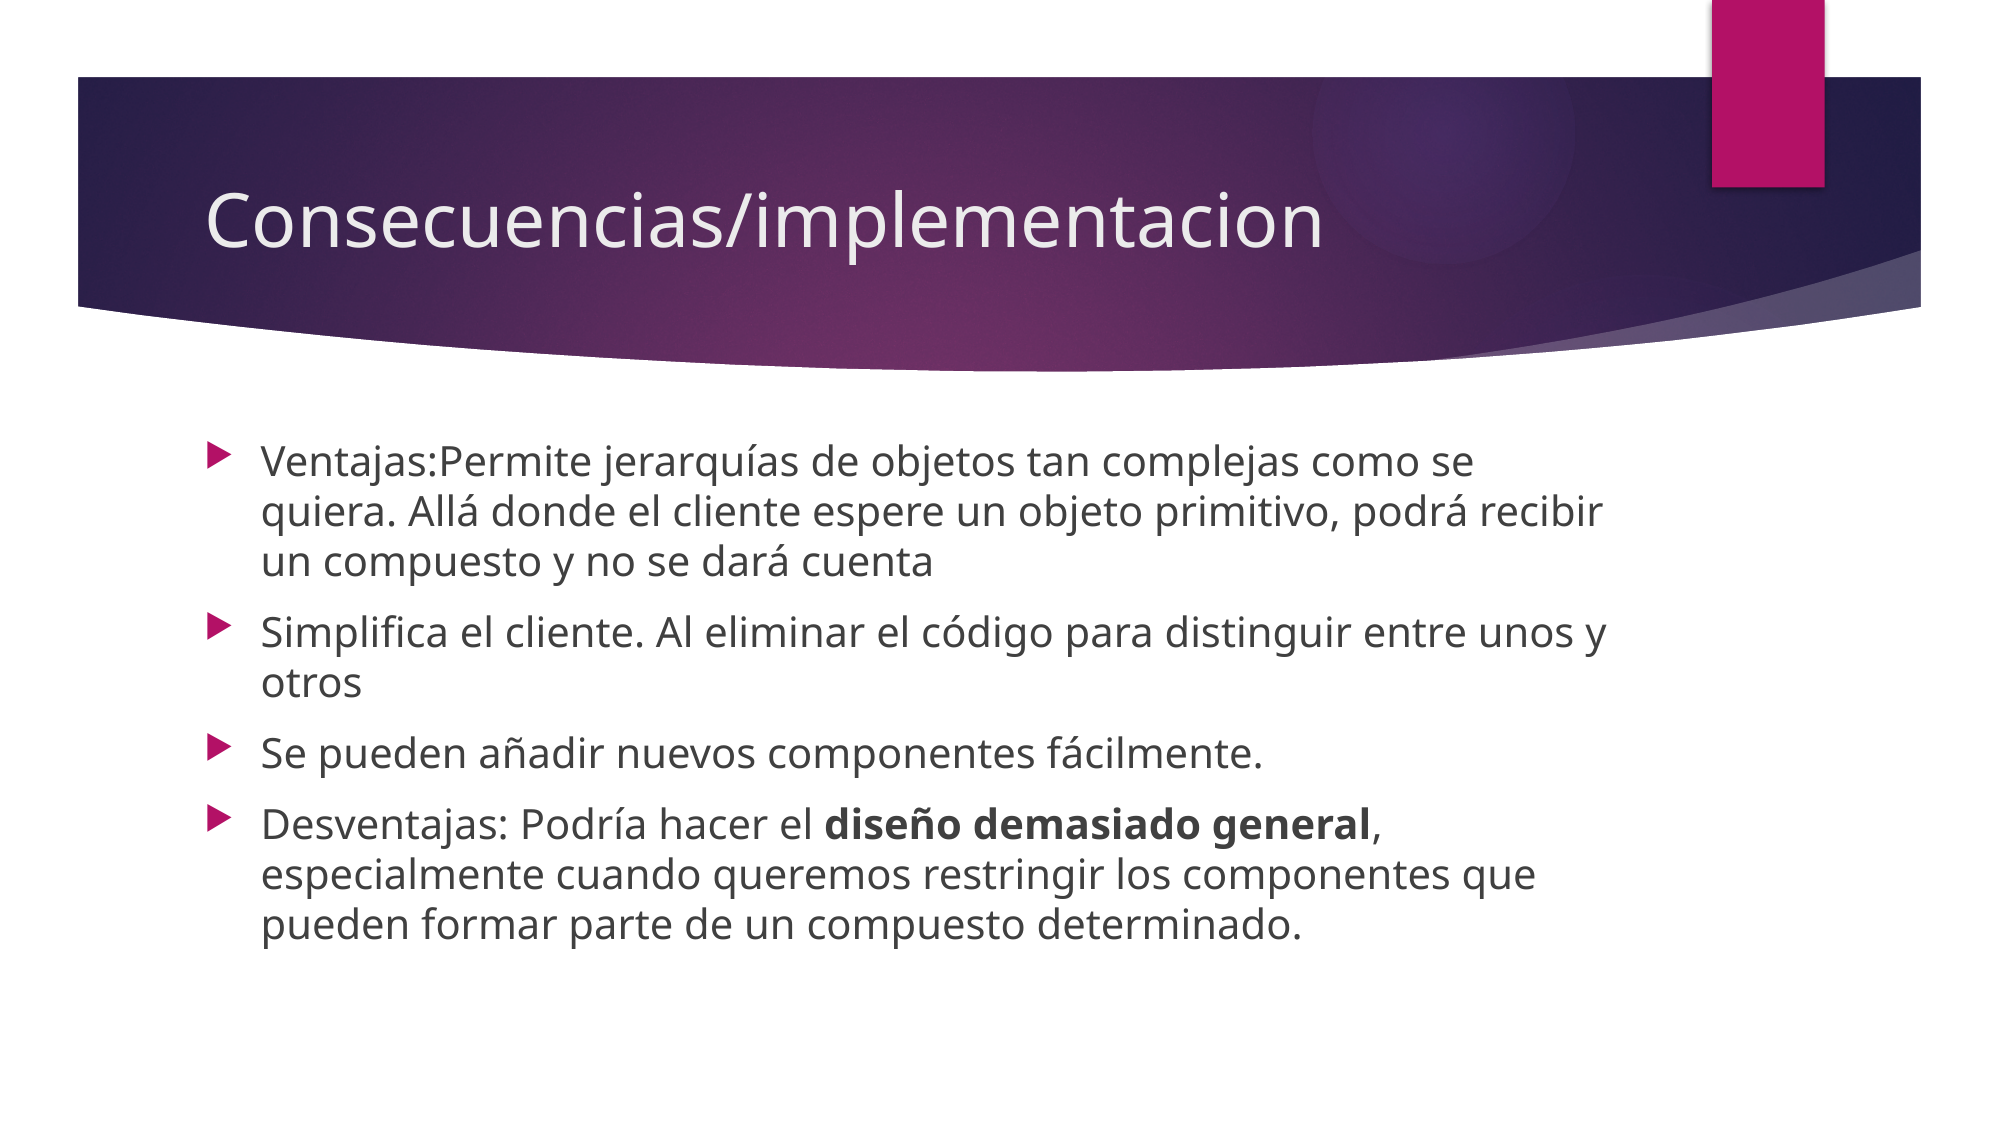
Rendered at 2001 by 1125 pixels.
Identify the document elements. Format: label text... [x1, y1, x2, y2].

title Consecuencias/implementacion [189, 159, 1627, 276]
list Ventajas:Permite jerarquías de objetos tan complejas como se quiera. Allá donde el cliente espere un objeto primitivo, podrá recibir un compuesto y no se dará cuenta Simplifica el cliente. Al eliminar el código para distinguir entre unos y otros Se pueden añadir nuevos componentes fácilmente. Desventajas: Podría hacer el diseño demasiado general, especialmente cuando queremos restringir los componentes que pueden formar parte de un compuesto determinado. [189, 427, 1638, 988]
